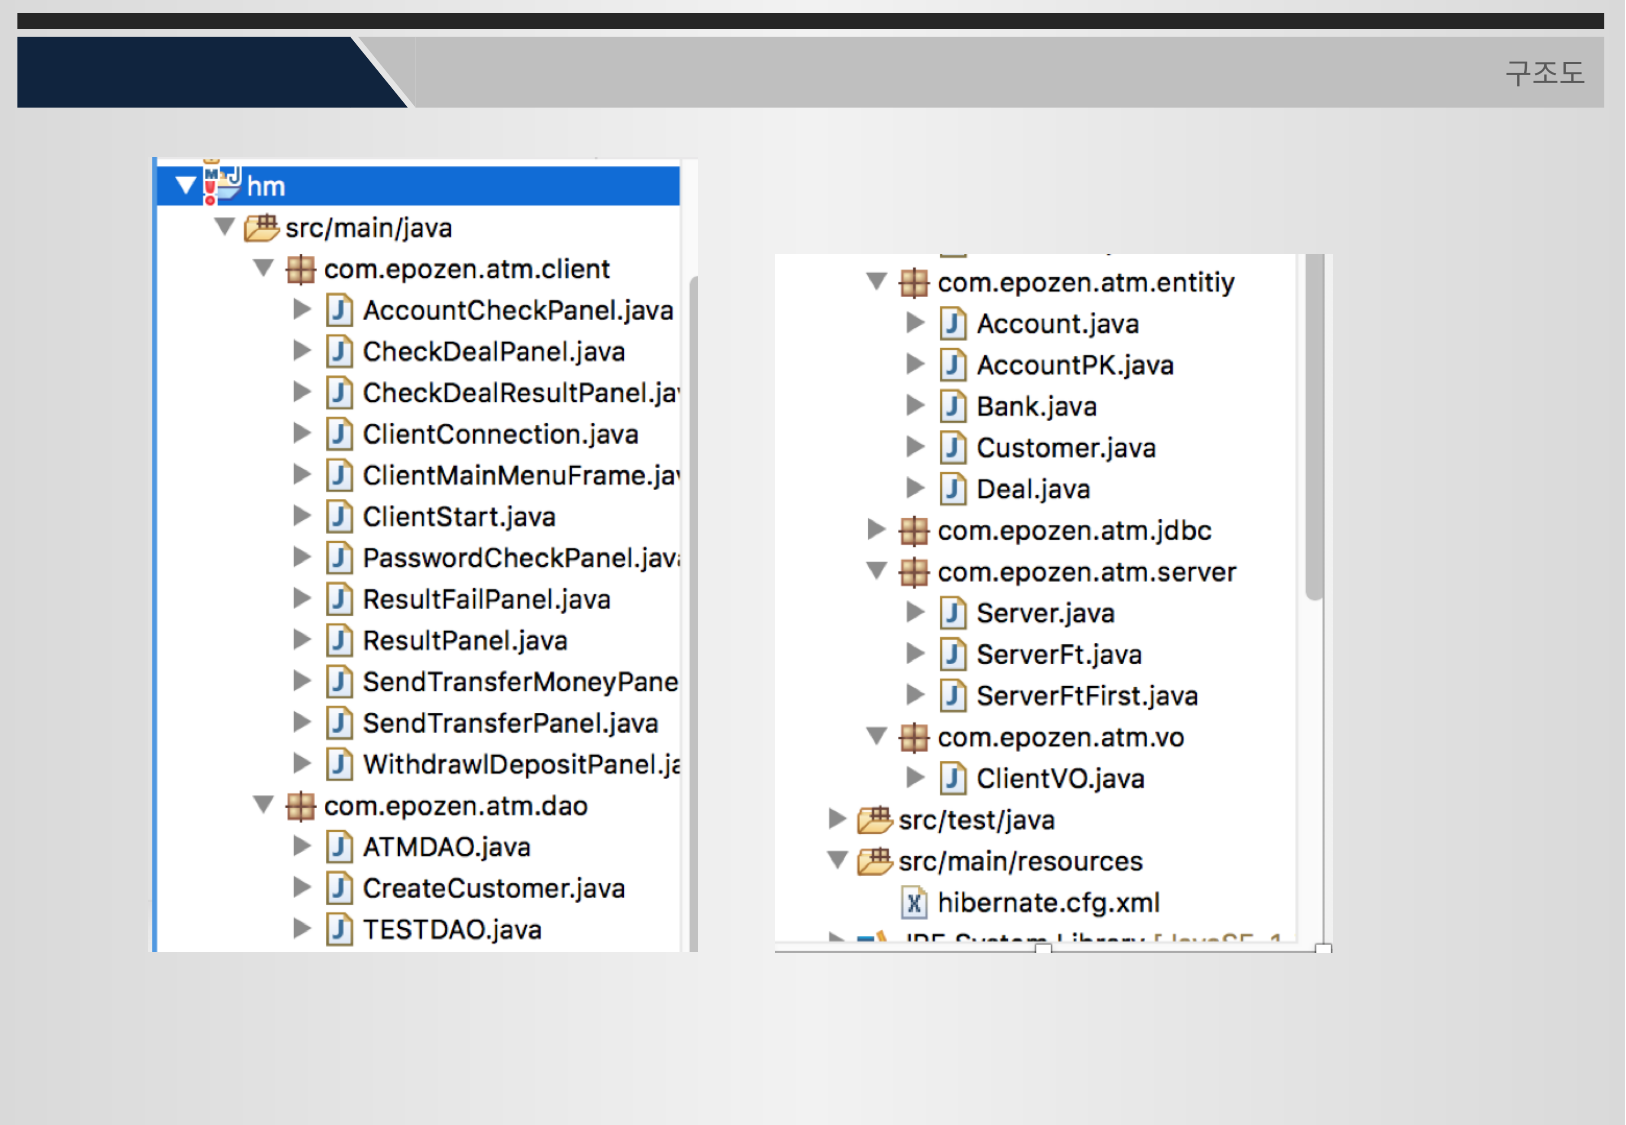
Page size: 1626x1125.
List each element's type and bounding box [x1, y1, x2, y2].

text_box [17, 12, 1605, 108]
picture [147, 157, 699, 952]
picture [775, 254, 1333, 953]
